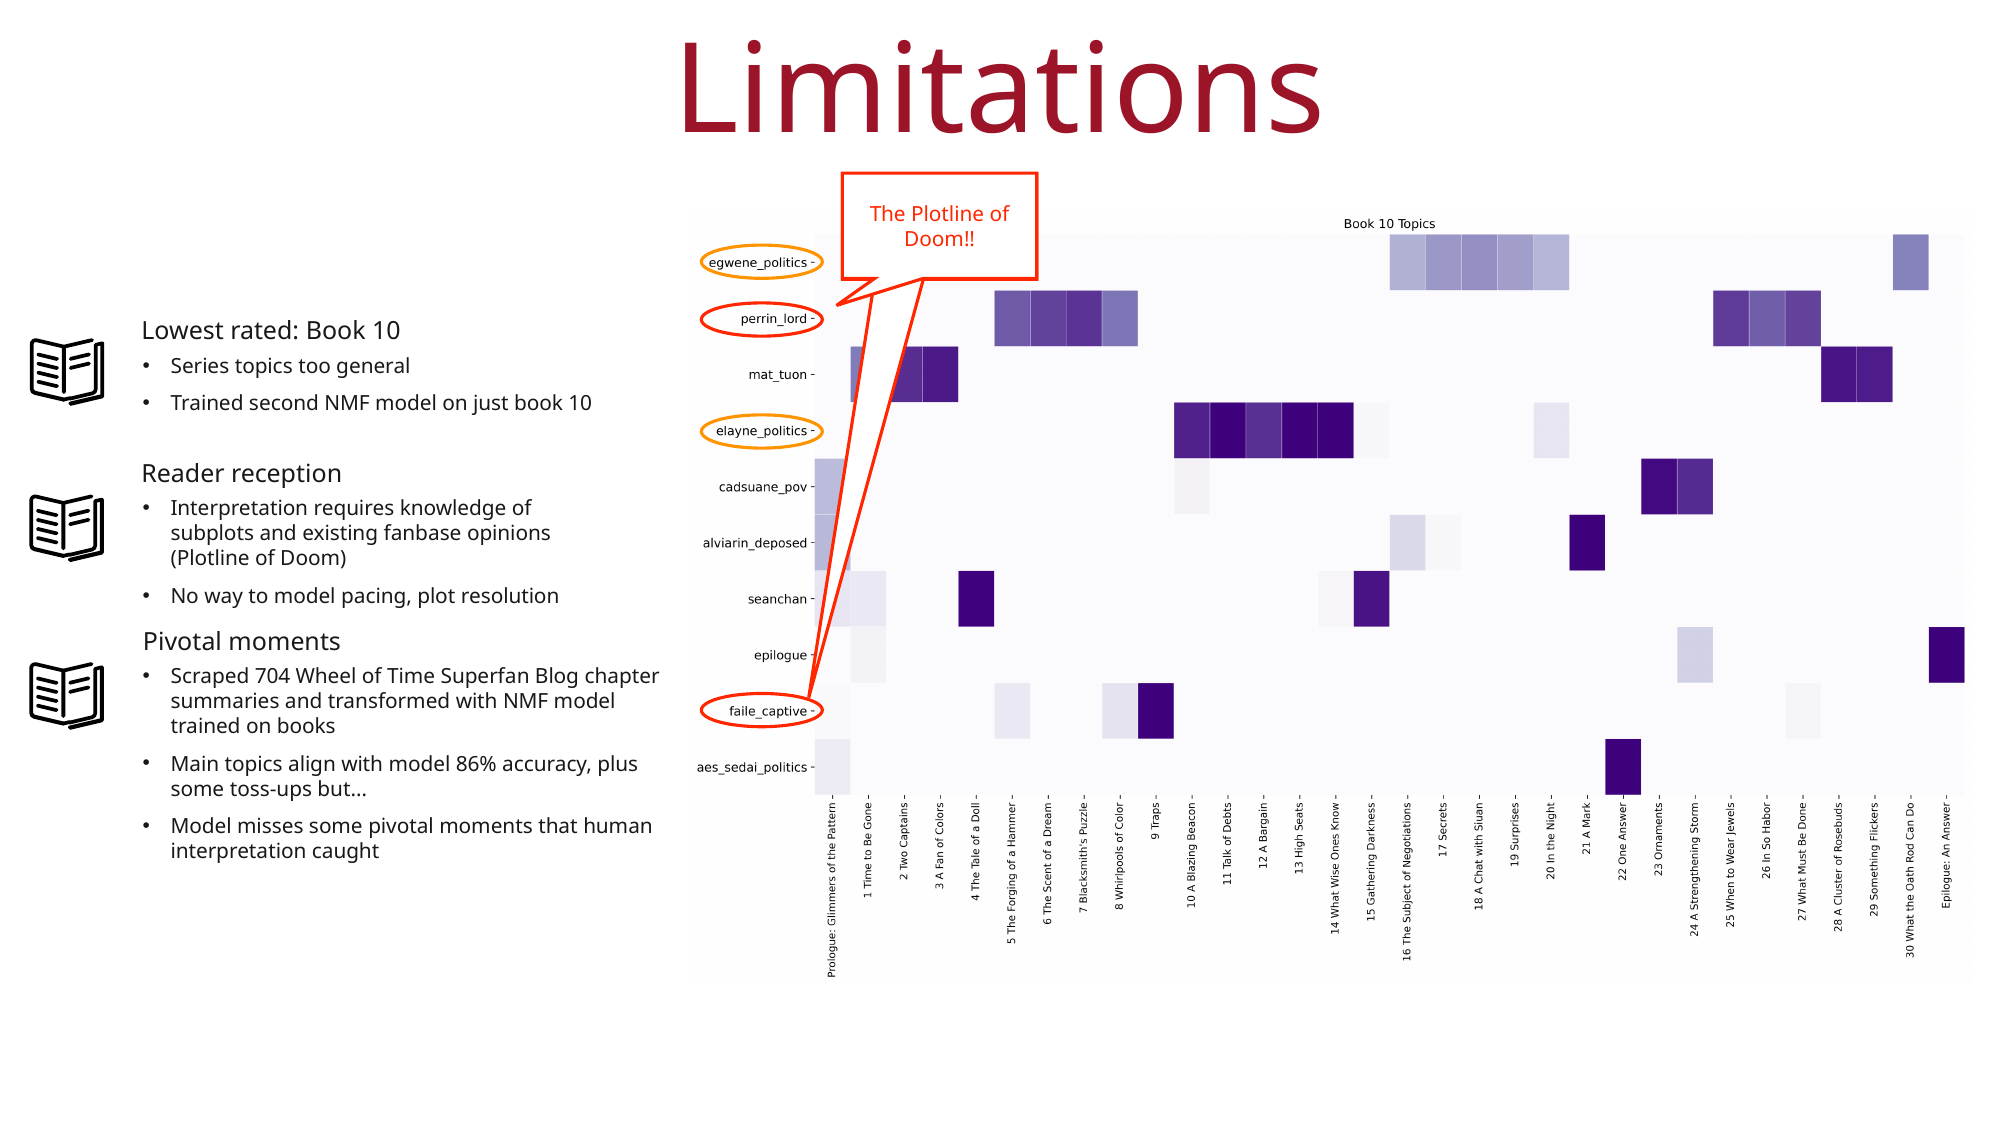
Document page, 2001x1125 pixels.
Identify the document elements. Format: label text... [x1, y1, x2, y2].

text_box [28, 336, 105, 407]
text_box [27, 493, 105, 563]
text_box The Plotline of Doom!! [841, 172, 1038, 211]
text_box Limitations [198, 0, 1801, 165]
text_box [27, 660, 105, 731]
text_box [127, 625, 679, 873]
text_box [127, 314, 628, 424]
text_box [127, 457, 628, 592]
picture [689, 211, 1972, 985]
